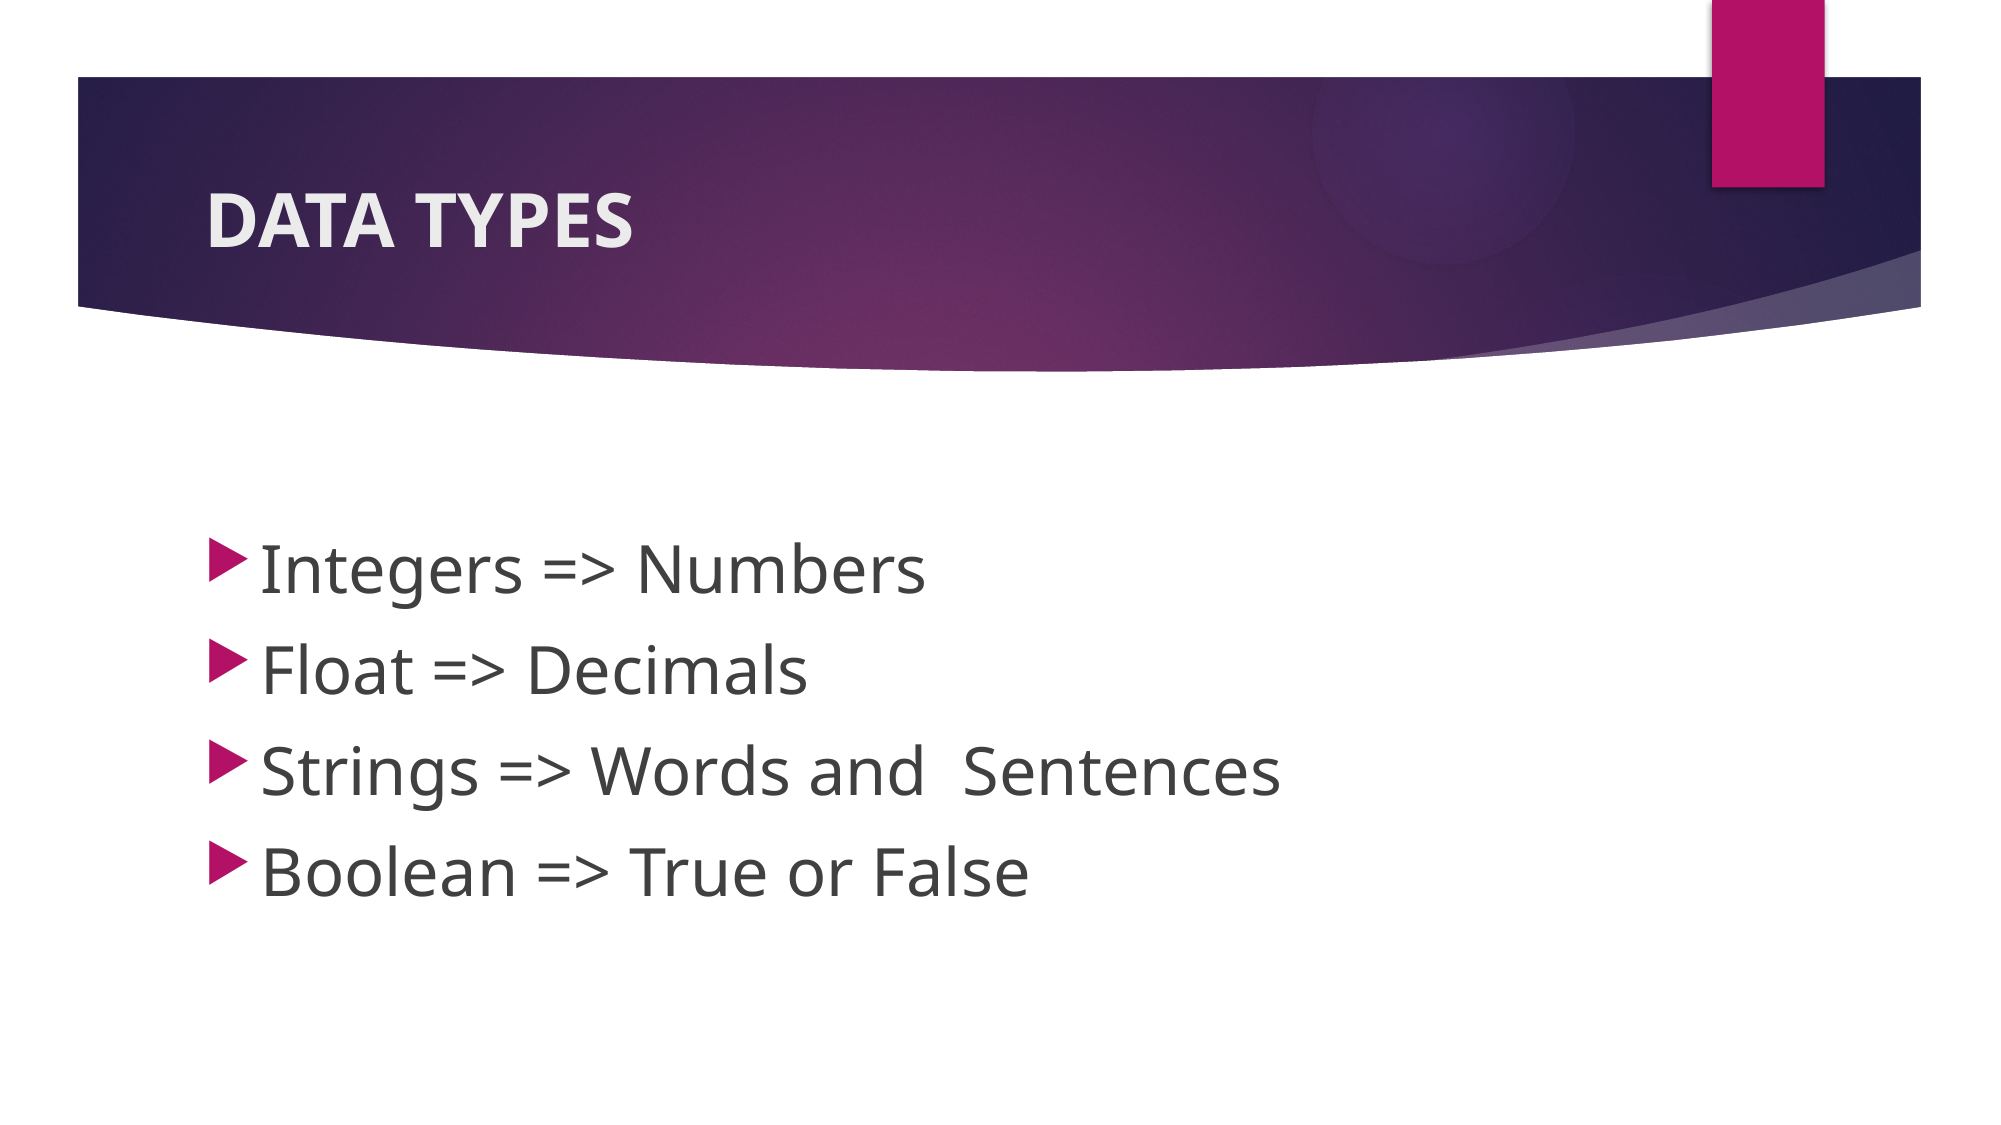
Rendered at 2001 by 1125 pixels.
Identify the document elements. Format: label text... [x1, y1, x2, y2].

list Integers => Numbers Float => Decimals Strings => Words and Sentences Boolean => True or False [189, 519, 1638, 1080]
title DATA TYPES [189, 159, 1627, 276]
